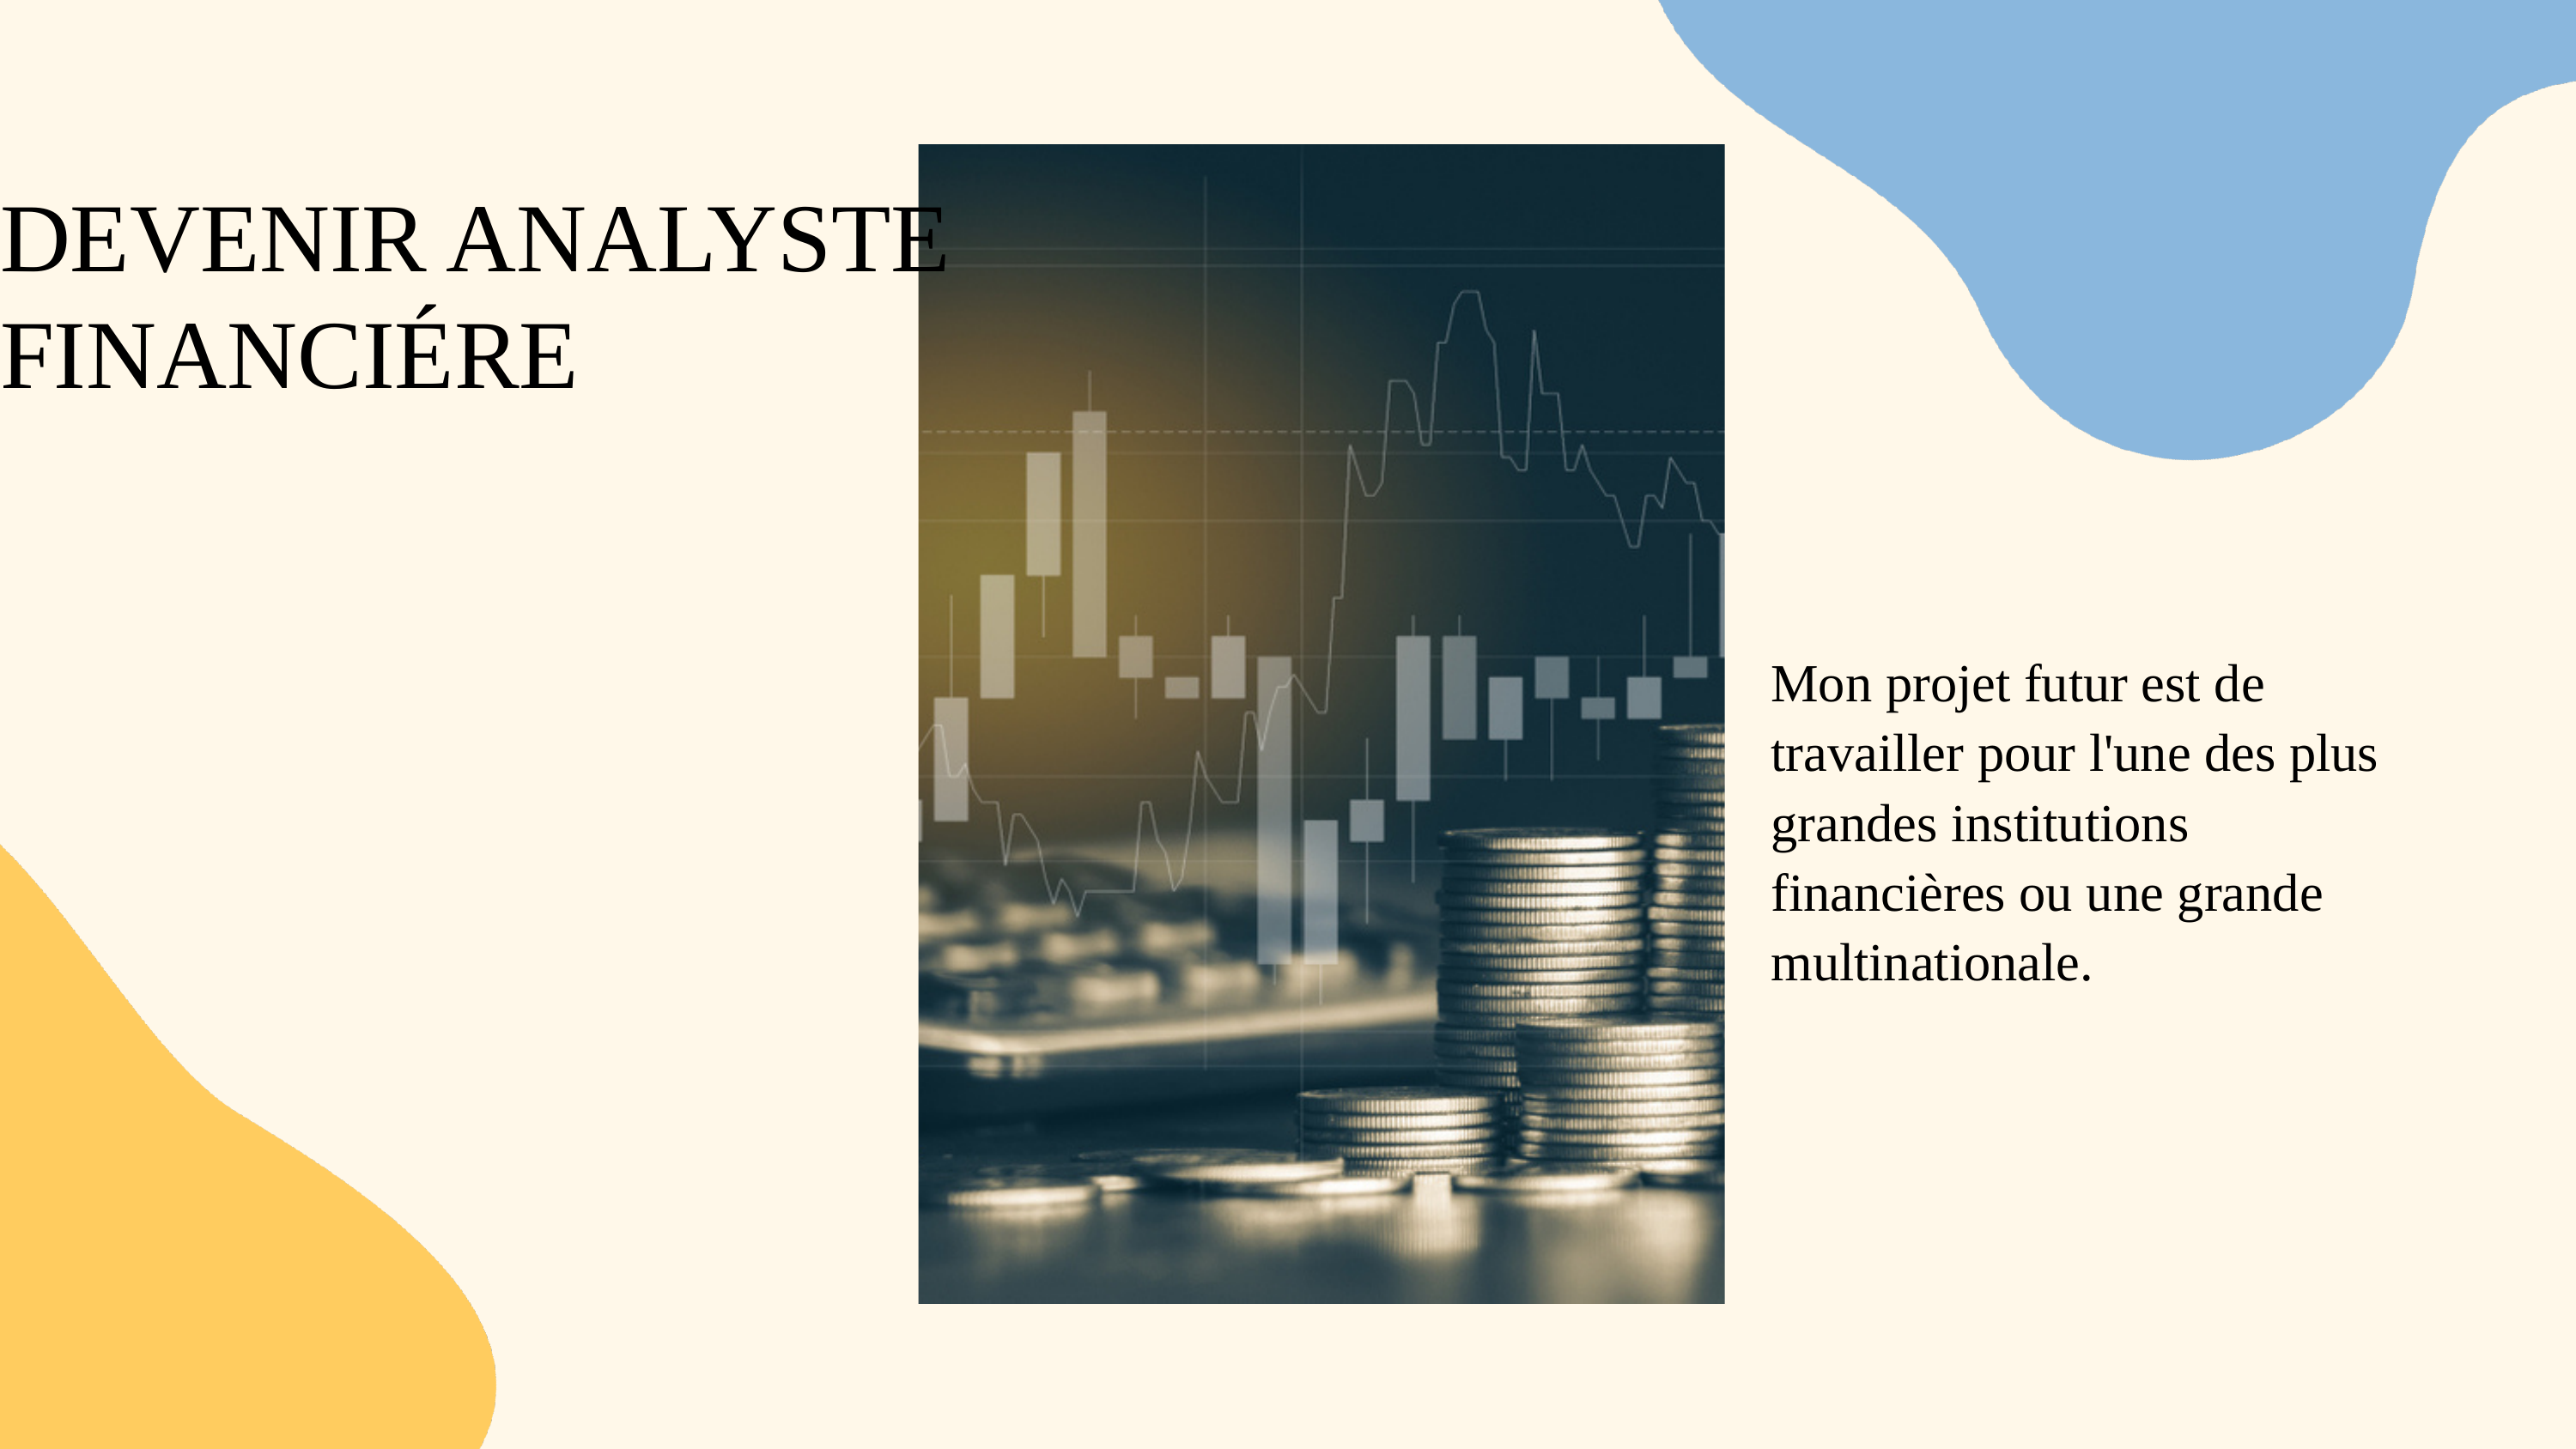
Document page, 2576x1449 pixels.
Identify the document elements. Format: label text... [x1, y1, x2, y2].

picture [0, 593, 683, 1449]
text_box Mon projet futur est de travailler pour l'une des plus grandes institutions financières ou une grande multinationale. [1771, 642, 2437, 991]
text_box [918, 144, 1725, 1304]
text_box DEVENIR ANALYSTE FINANCIÉRE [0, 173, 914, 409]
picture [1562, 0, 2576, 641]
